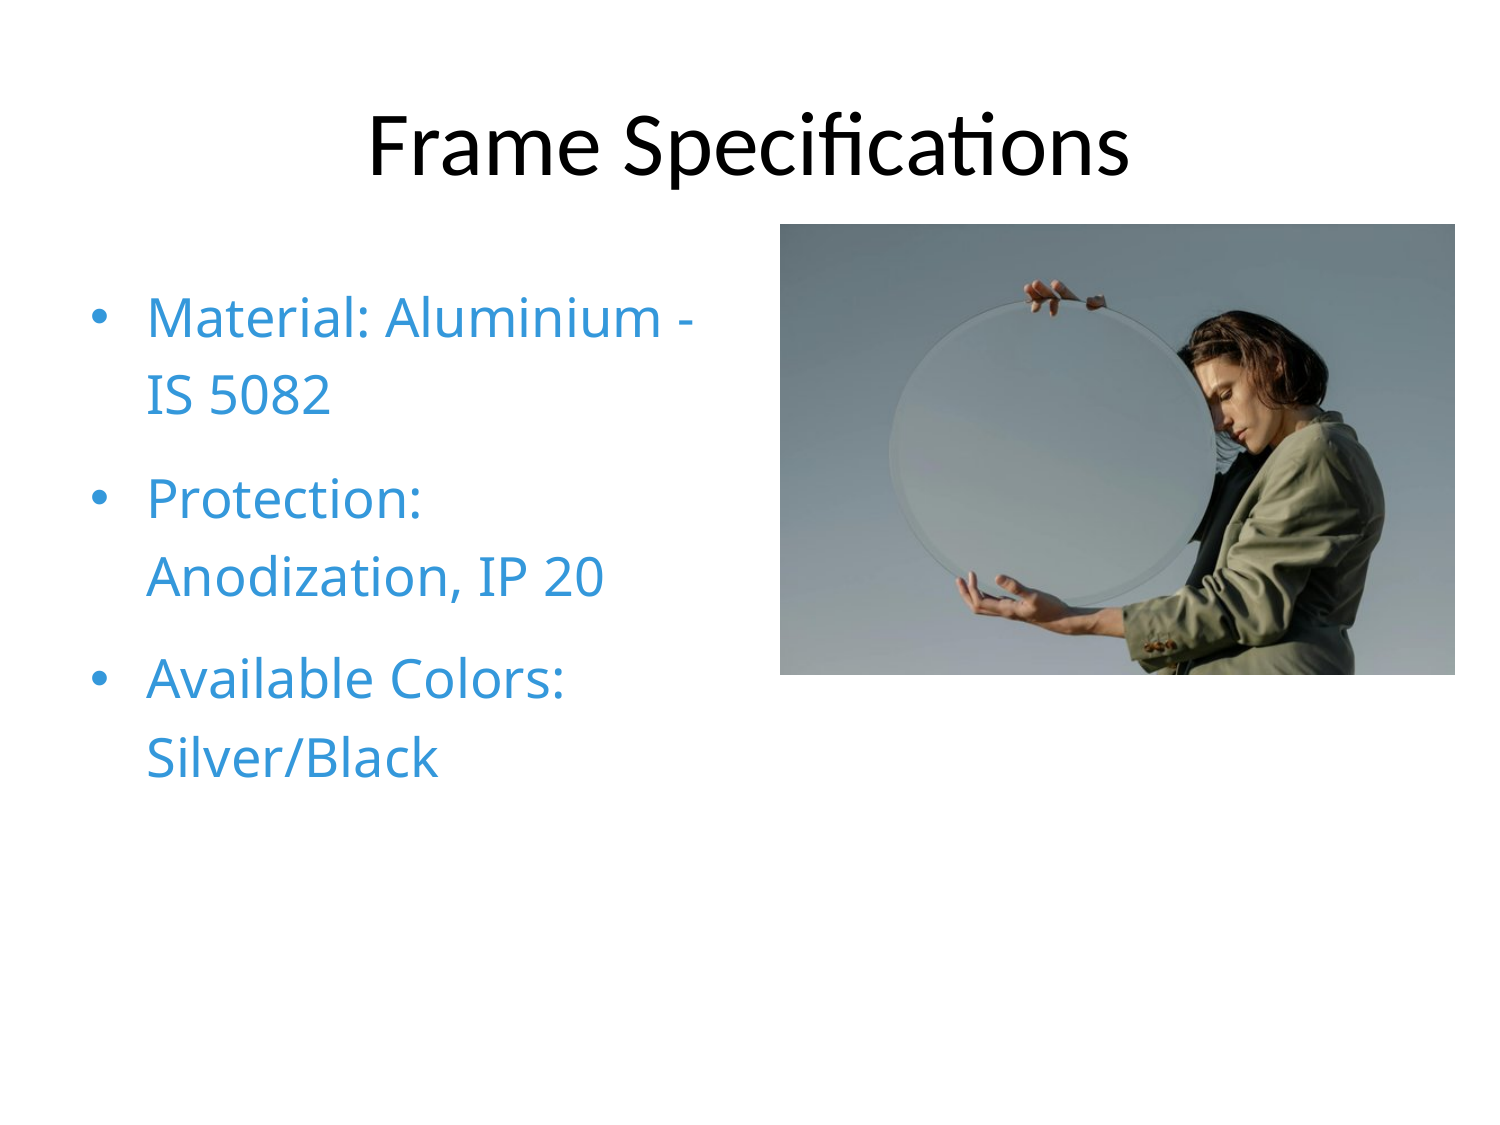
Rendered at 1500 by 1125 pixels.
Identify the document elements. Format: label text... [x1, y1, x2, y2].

list Material: Aluminium - IS 5082 Protection: Anodization, IP 20 Available Colors: Silver/Black [75, 262, 738, 1005]
picture [779, 224, 1456, 676]
title Frame Specifications [75, 45, 1425, 233]
